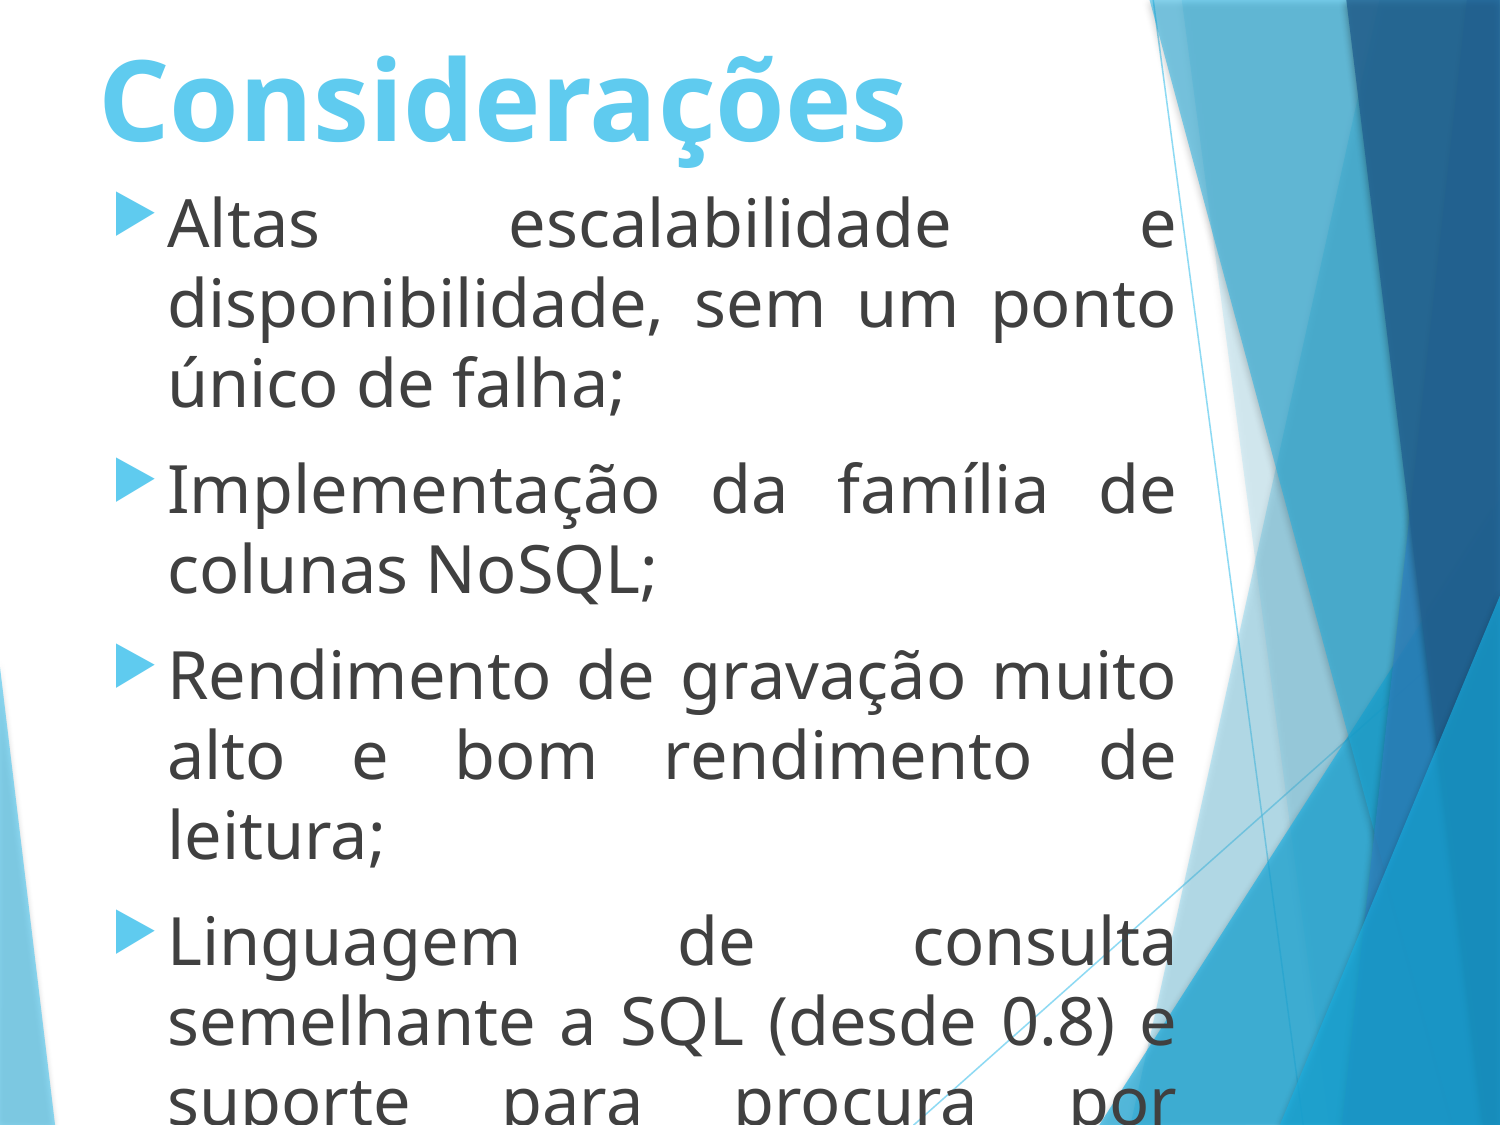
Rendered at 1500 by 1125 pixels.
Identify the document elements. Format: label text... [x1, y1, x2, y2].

title Considerações [83, 21, 1142, 239]
list Altas escalabilidade e disponibilidade, sem um ponto único de falha; Implementação da família de colunas NoSQL; Rendimento de gravação muito alto e bom rendimento de leitura; Linguagem de consulta semelhante a SQL (desde 0.8) e suporte para procura por índices secundários; Consistência ajustável e suporte para replicação; Esquema flexível; [96, 173, 1194, 887]
